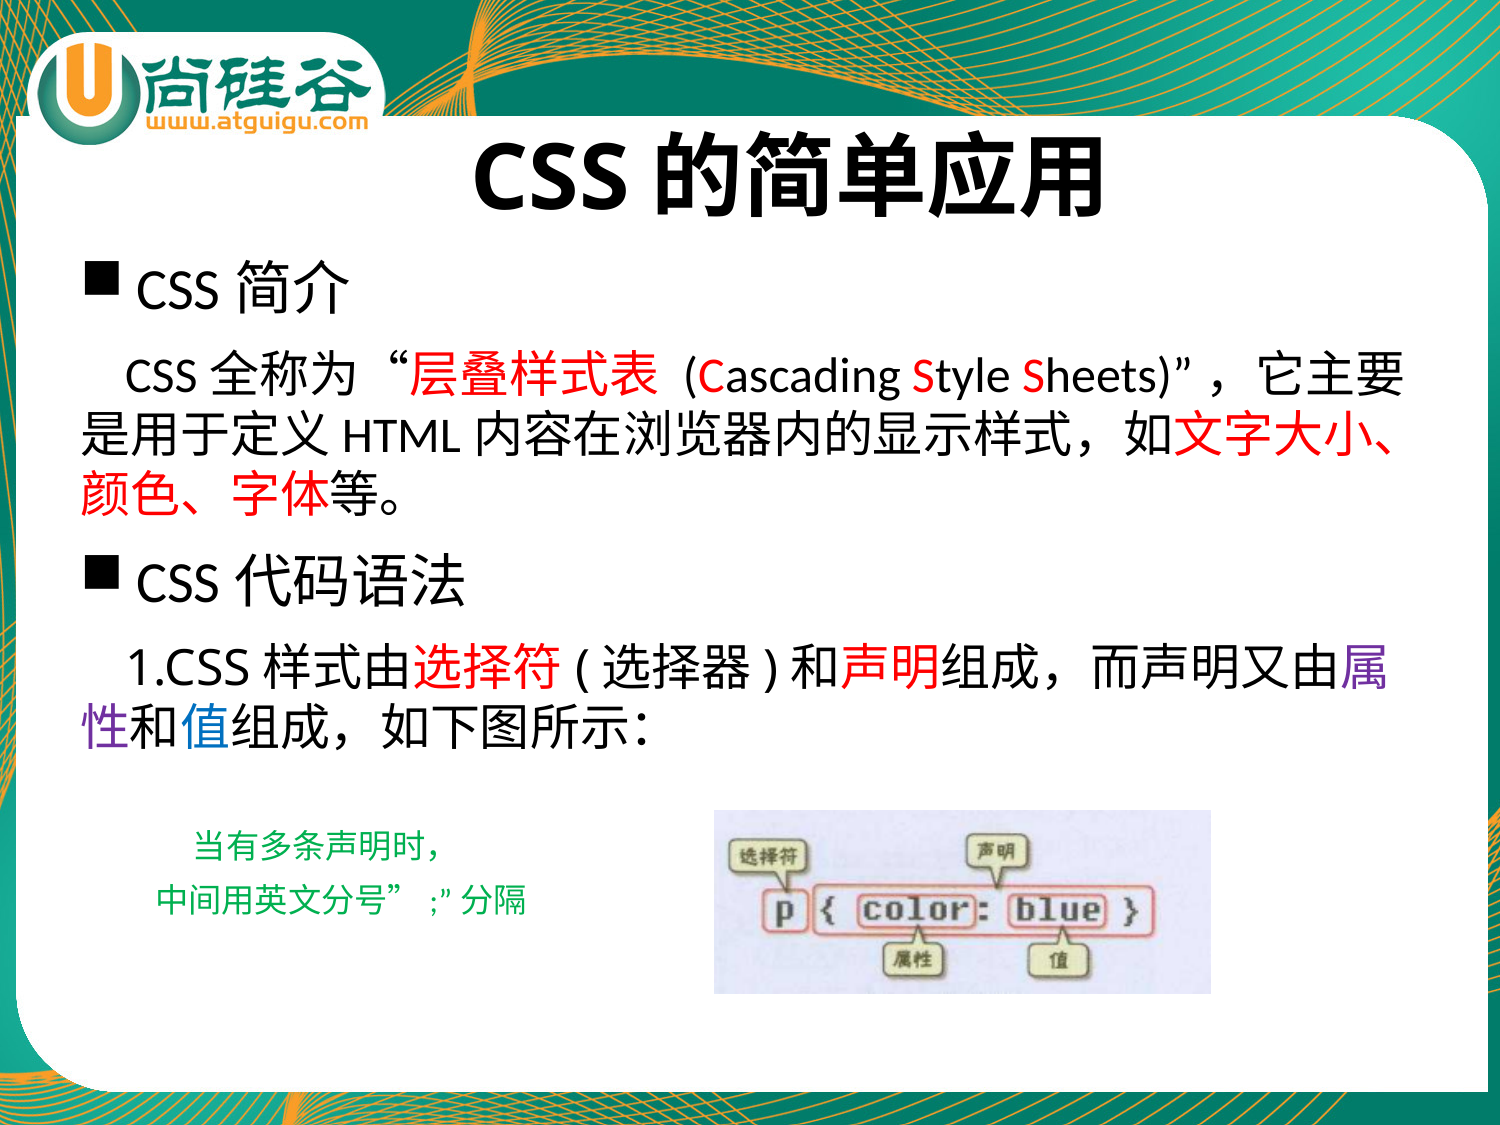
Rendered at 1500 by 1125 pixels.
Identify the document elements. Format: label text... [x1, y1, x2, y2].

title CSS的简单应用 [159, 54, 1422, 243]
list CSS简介 CSS全称为“层叠样式表 (Cascading Style Sheets)”，它主要是用于定义HTML内容在浏览器内的显示样式，如文字大小、颜色、字体等。 CSS代码语法 1.CSS样式由选择符(选择器)和声明组成，而声明又由属性和值组成，如下图所示： 当有多条声明时， 中间用英文分号”;”分隔 [64, 243, 1447, 1106]
picture [0, 0, 1500, 1125]
